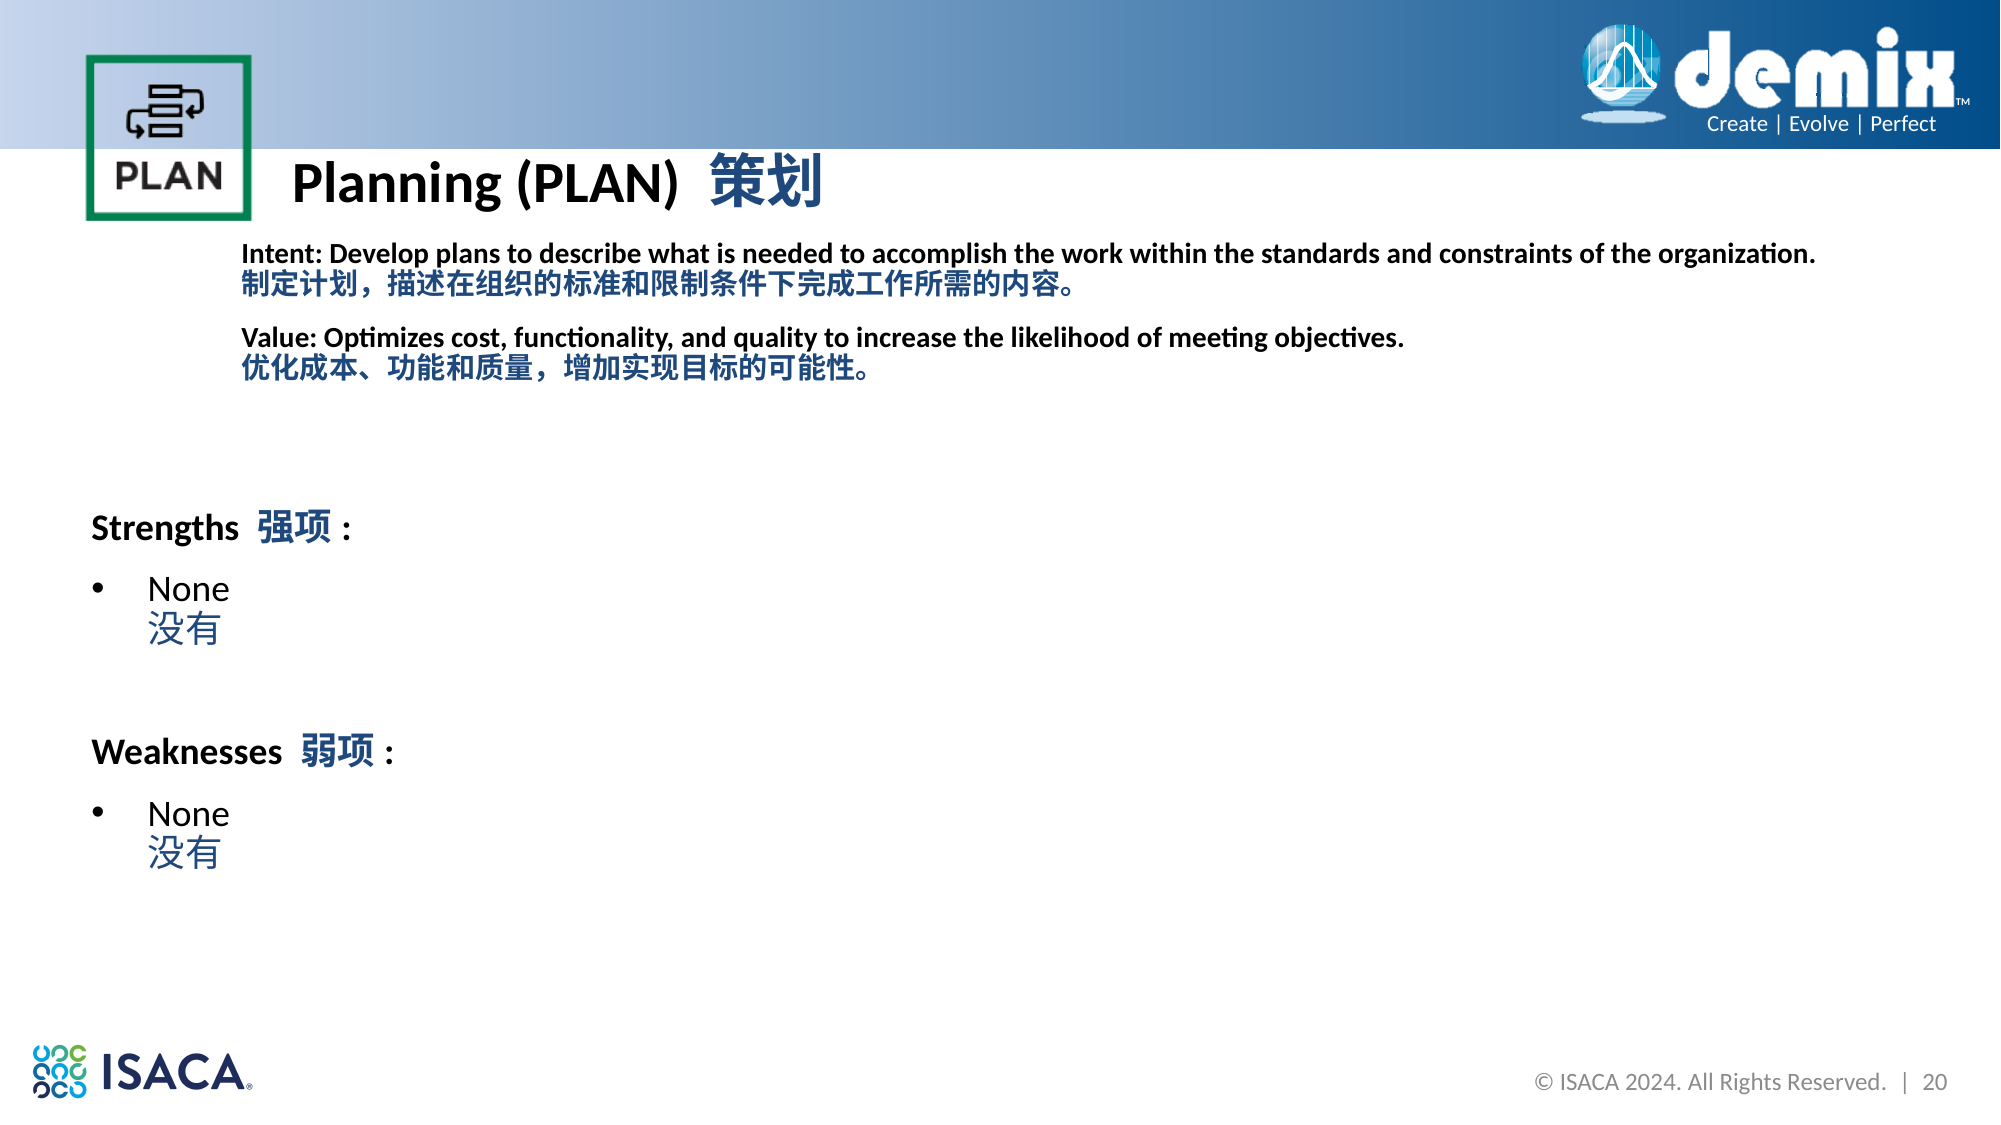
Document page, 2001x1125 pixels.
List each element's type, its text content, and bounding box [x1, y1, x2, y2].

picture [29, 1043, 255, 1103]
picture [50, 53, 278, 223]
title Planning (PLAN) 策划 [277, 81, 1922, 285]
text_box Strengths 强项: None 没有 Weaknesses 弱项: None 没有 [76, 500, 1925, 1009]
picture [1549, 3, 2000, 153]
list Intent: Develop plans to describe what is needed to accomplish the work within the standards and constraints of the organization. 制定计划，描述在组织的标准和限制条件下完成工作所需的内容。 Value: Optimizes cost, functionality, and quality to increase the likelihood of meeting objectives. 优化成本、功能和质量，增加实现目标的可能性。 [76, 231, 1925, 500]
